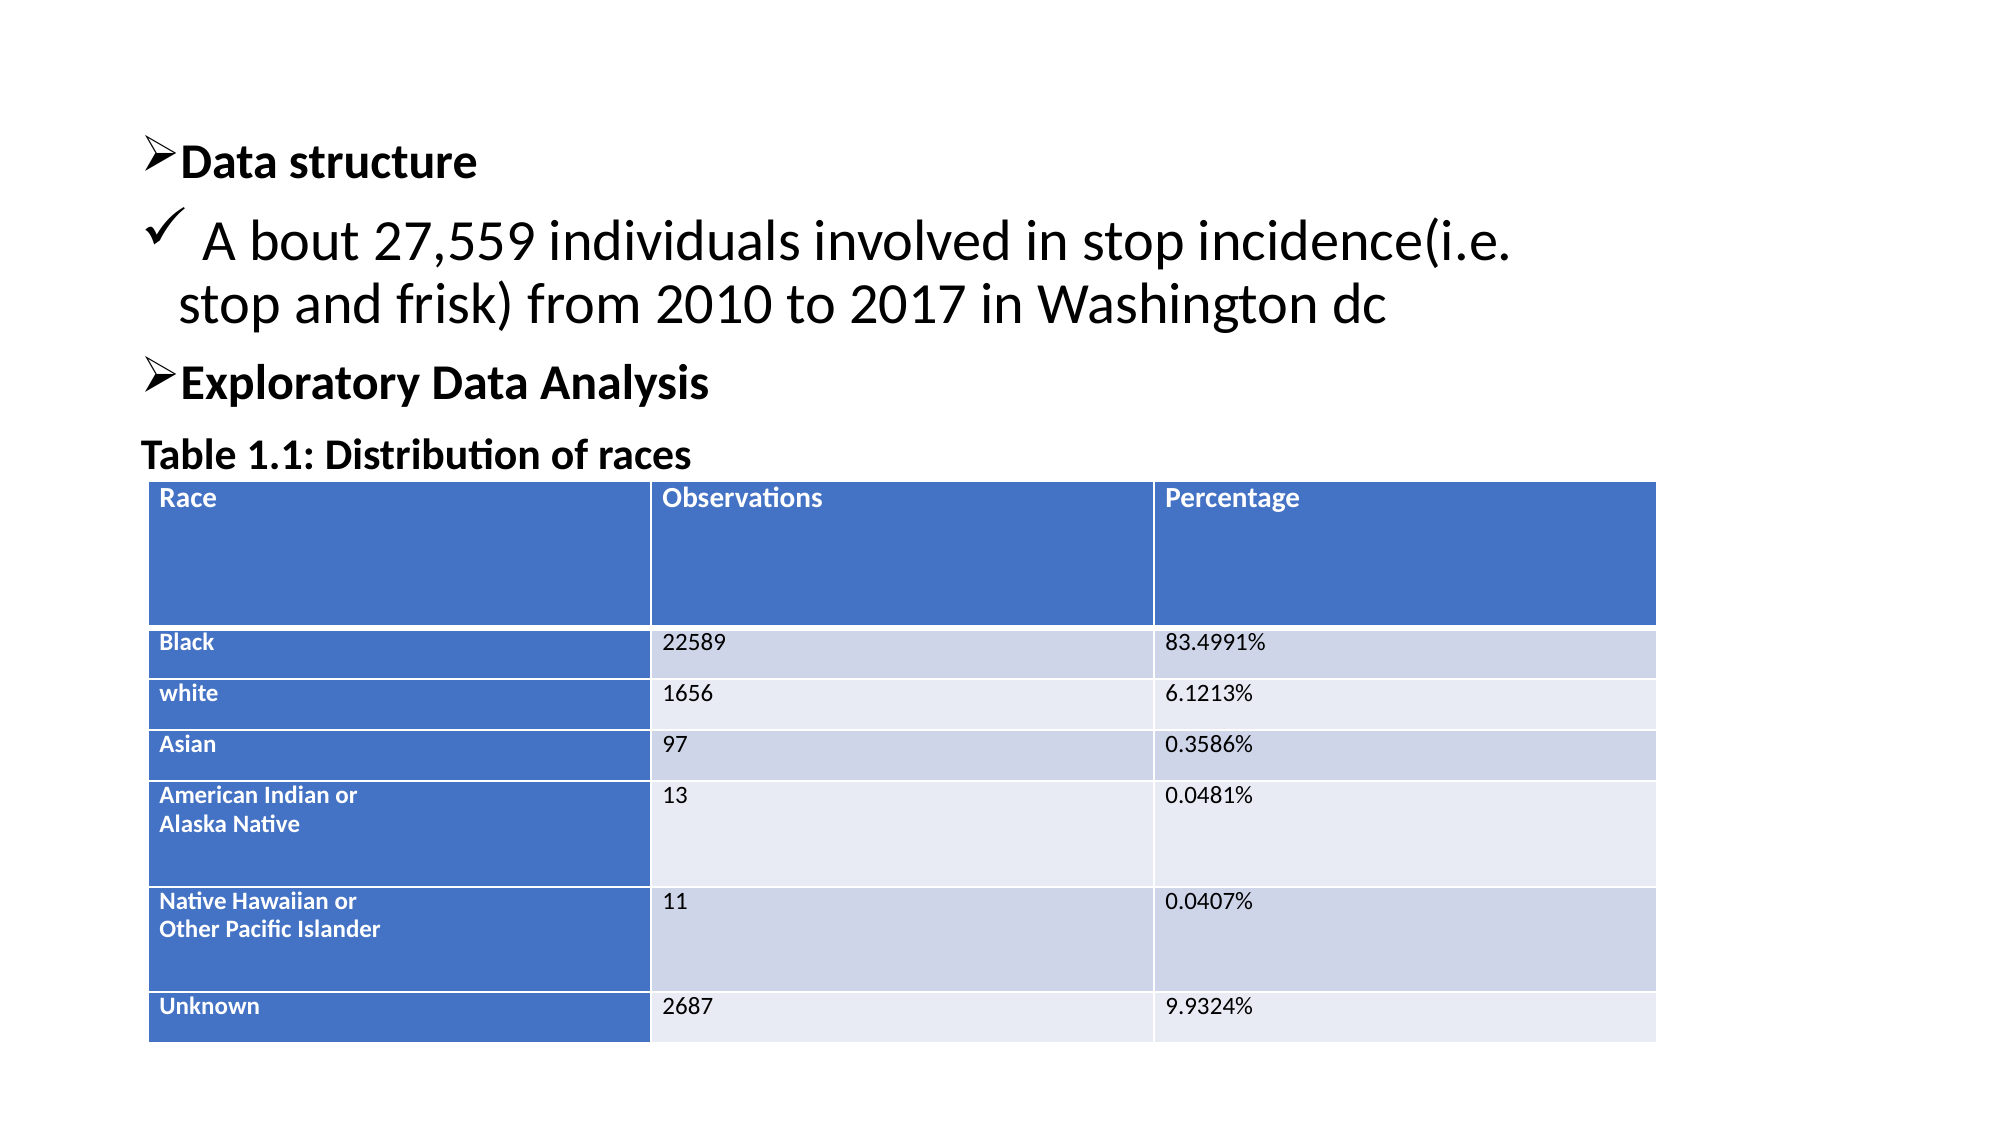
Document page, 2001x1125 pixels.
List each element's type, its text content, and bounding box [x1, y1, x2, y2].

table_cell 11 [652, 888, 1153, 991]
table_cell American Indian or Alaska Native [149, 782, 650, 886]
table_cell 13 [652, 782, 1153, 886]
table_cell 83.4991% [1155, 631, 1656, 678]
table_header Race [149, 482, 650, 625]
table_cell Asian [149, 731, 650, 780]
table_cell Native Hawaiian or Other Pacific Islander [149, 888, 650, 991]
list Data structure A bout 27,559 individuals involved in stop incidence(i.e. stop and frisk) from 2010 to 2017 in Washington dc Exploratory Data Analysis Table 1.1: Distribution of races [125, 128, 1537, 1056]
table_header Percentage [1155, 482, 1656, 625]
table_cell Black [149, 631, 650, 678]
table_cell 22589 [652, 631, 1153, 678]
table_cell white [149, 680, 650, 729]
table_cell Unknown [149, 993, 650, 1042]
table_cell 9.9324% [1155, 993, 1656, 1042]
table_cell 2687 [652, 993, 1153, 1042]
table_cell 0.0407% [1155, 888, 1656, 991]
table_cell 1656 [652, 680, 1153, 729]
table_header Observations [652, 482, 1153, 625]
table_cell 0.3586% [1155, 731, 1656, 780]
table_cell 6.1213% [1155, 680, 1656, 729]
table_cell 0.0481% [1155, 782, 1656, 886]
table_cell 97 [652, 731, 1153, 780]
